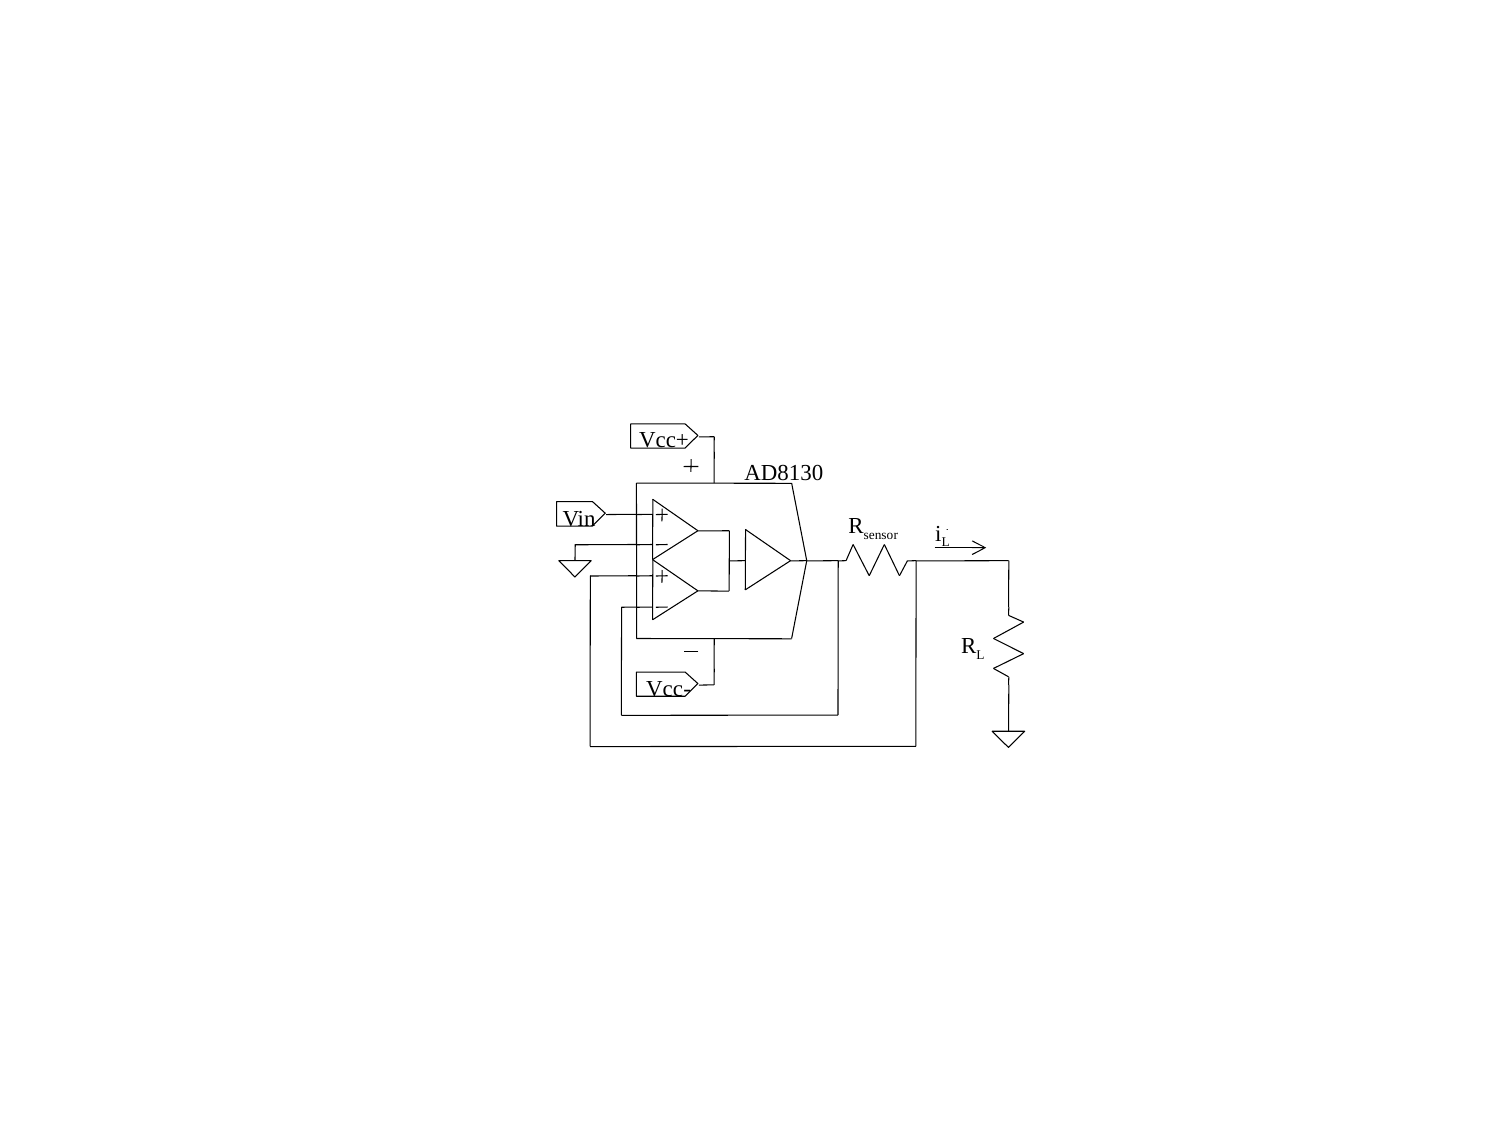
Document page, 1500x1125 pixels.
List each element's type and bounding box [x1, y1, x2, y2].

text_box [555, 423, 1025, 748]
